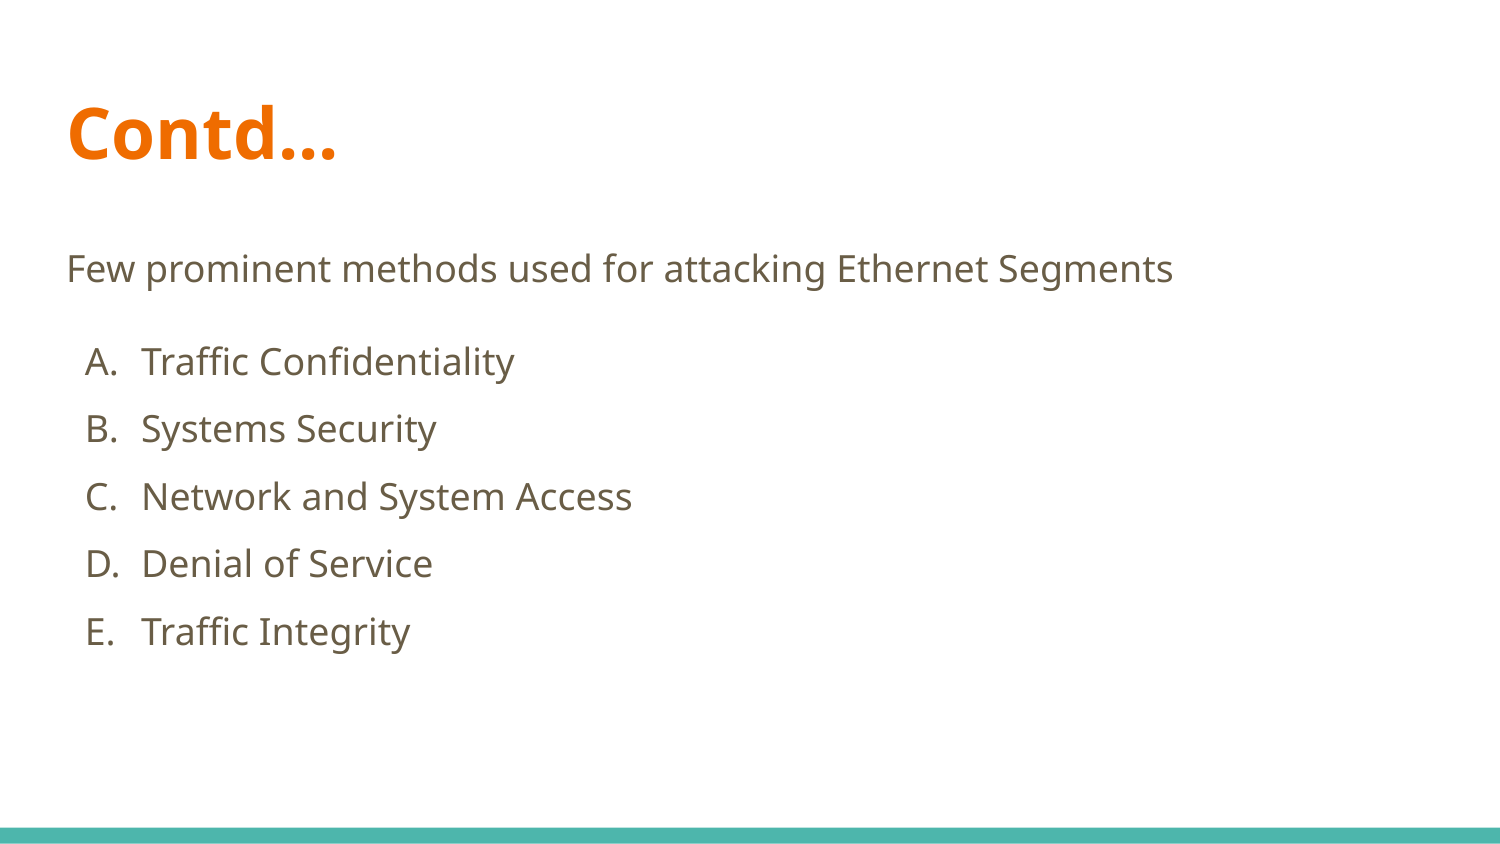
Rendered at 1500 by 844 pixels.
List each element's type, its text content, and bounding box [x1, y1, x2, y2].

list Few prominent methods used for attacking Ethernet Segments Traffic Confidentiality Systems Security Network and System Access Denial of Service Traffic Integrity [51, 207, 1449, 750]
title Contd... [51, 72, 1449, 189]
